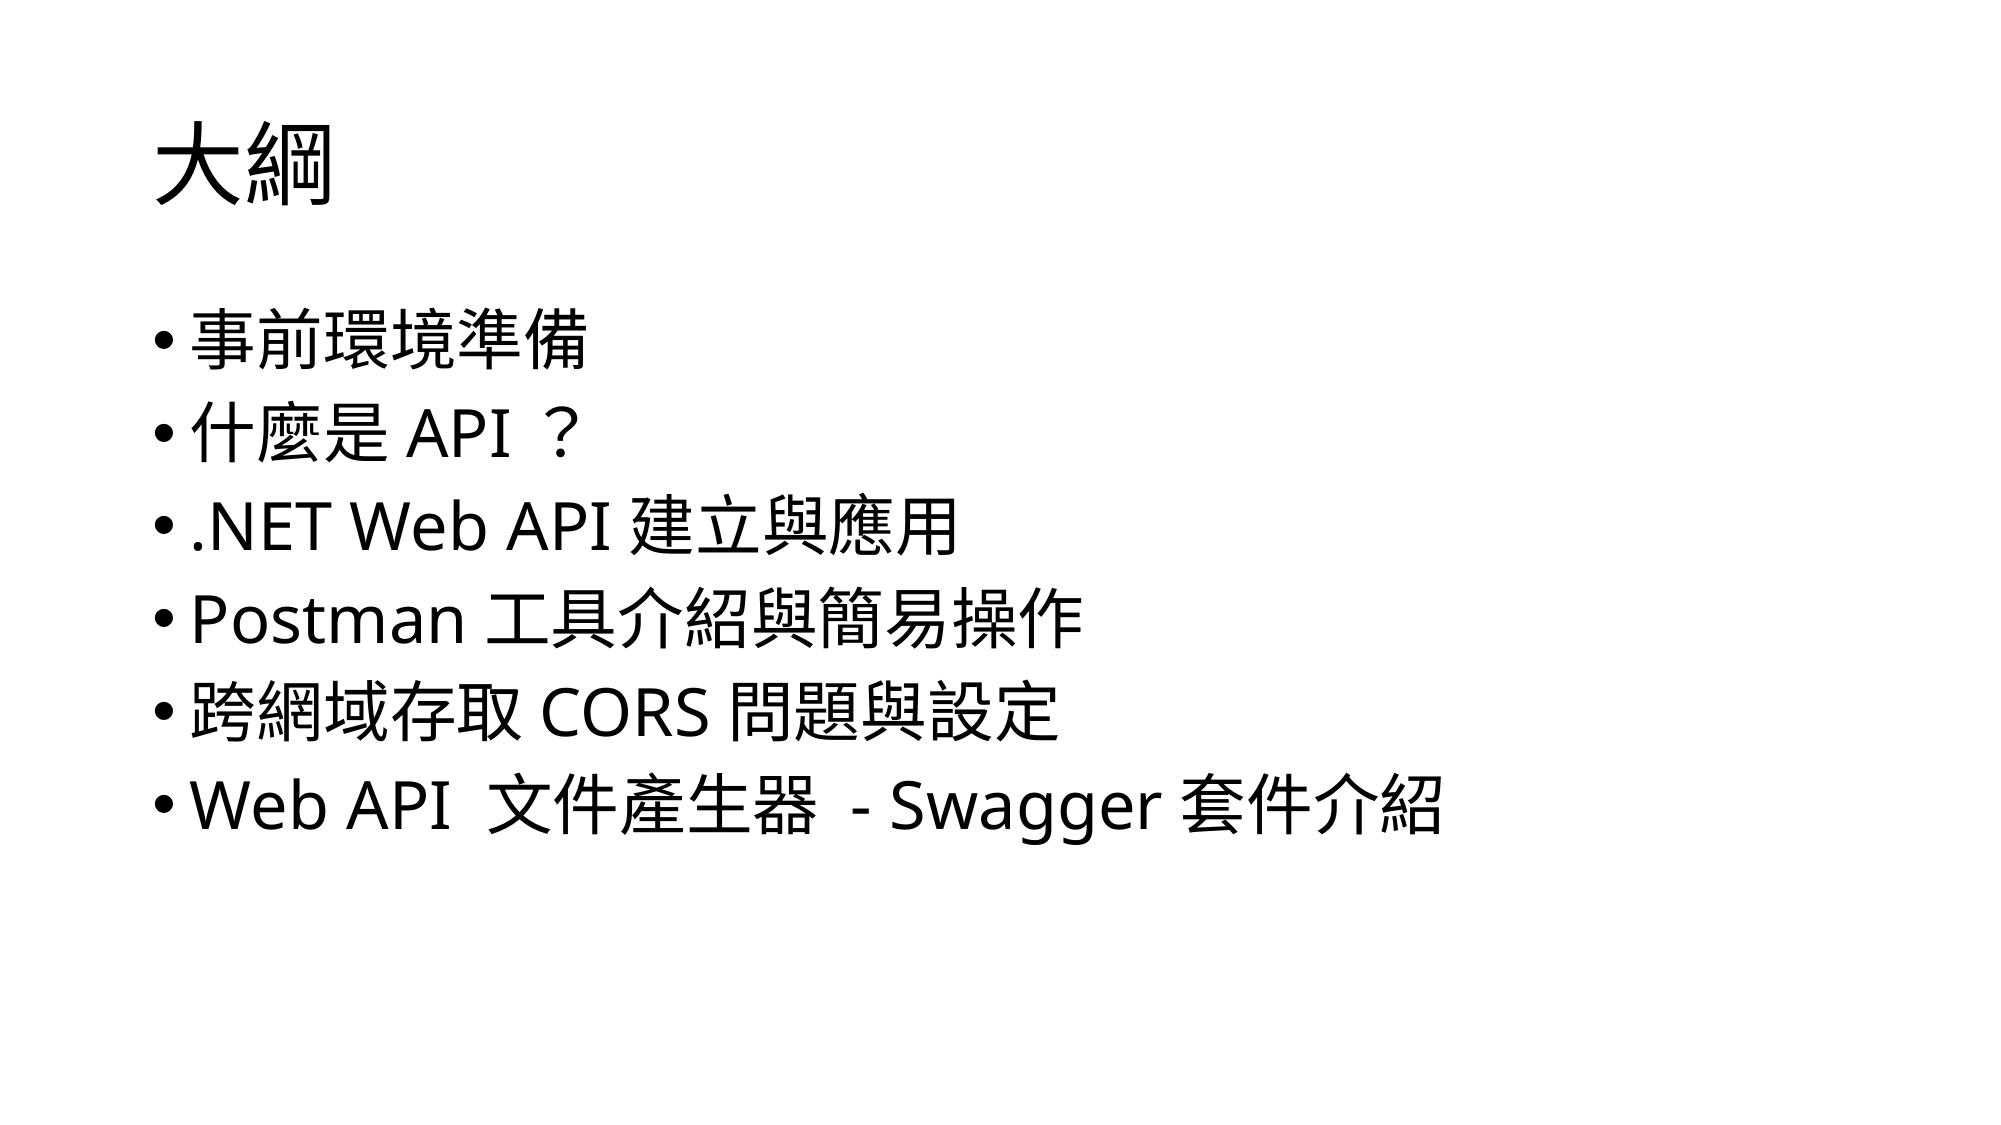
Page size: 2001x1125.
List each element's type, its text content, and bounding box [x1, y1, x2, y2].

title 大綱 [137, 59, 1863, 278]
list 事前環境準備 什麼是API？ .NET Web API建立與應用 Postman工具介紹與簡易操作 跨網域存取CORS問題與設定 Web API 文件產生器 - Swagger套件介紹 [137, 299, 1863, 1014]
